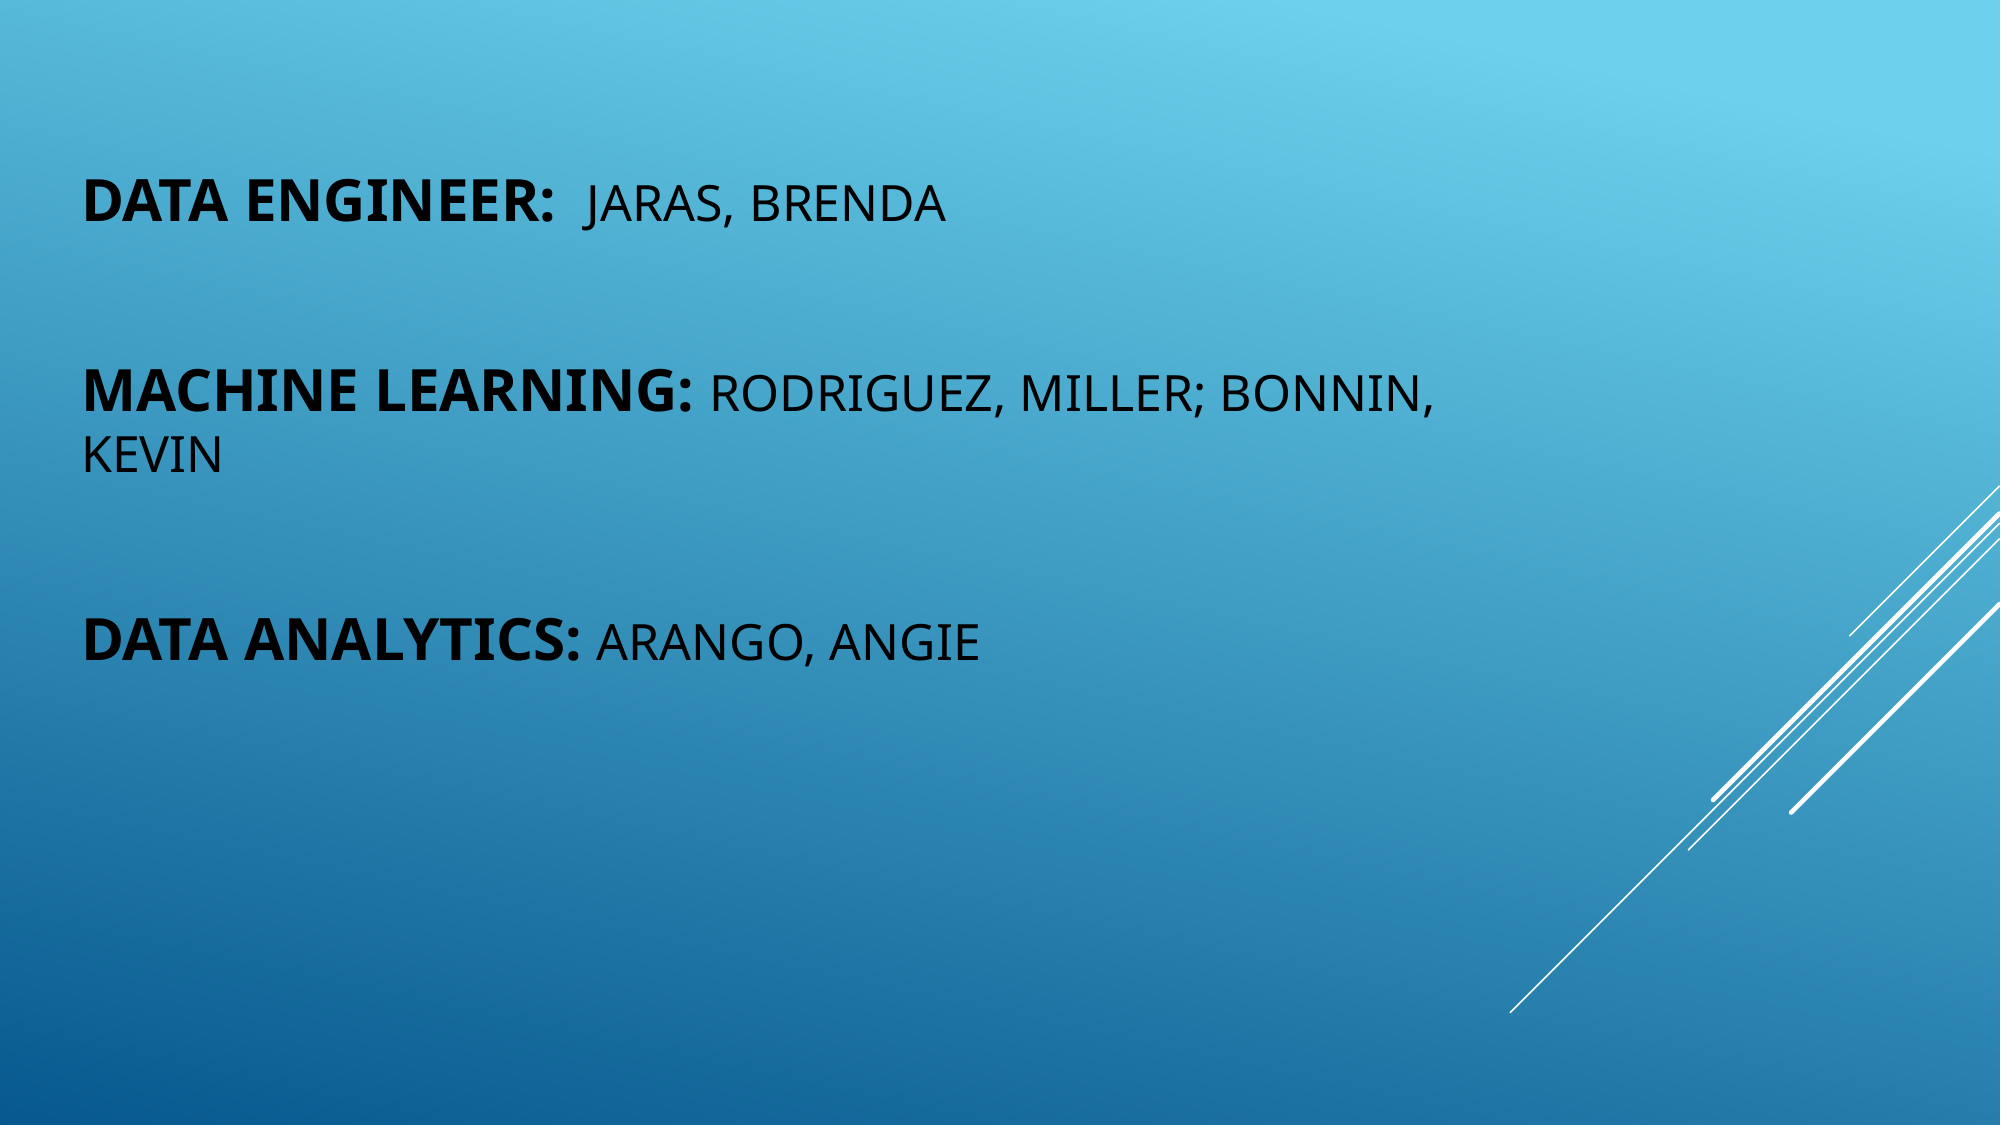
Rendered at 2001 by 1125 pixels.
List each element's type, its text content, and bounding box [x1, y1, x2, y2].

title DATA engineer: Jaras, Brenda machine learning: Rodriguez, Miller; Bonnin, Kevin data analytics: Arango, Angie [66, 89, 1593, 746]
